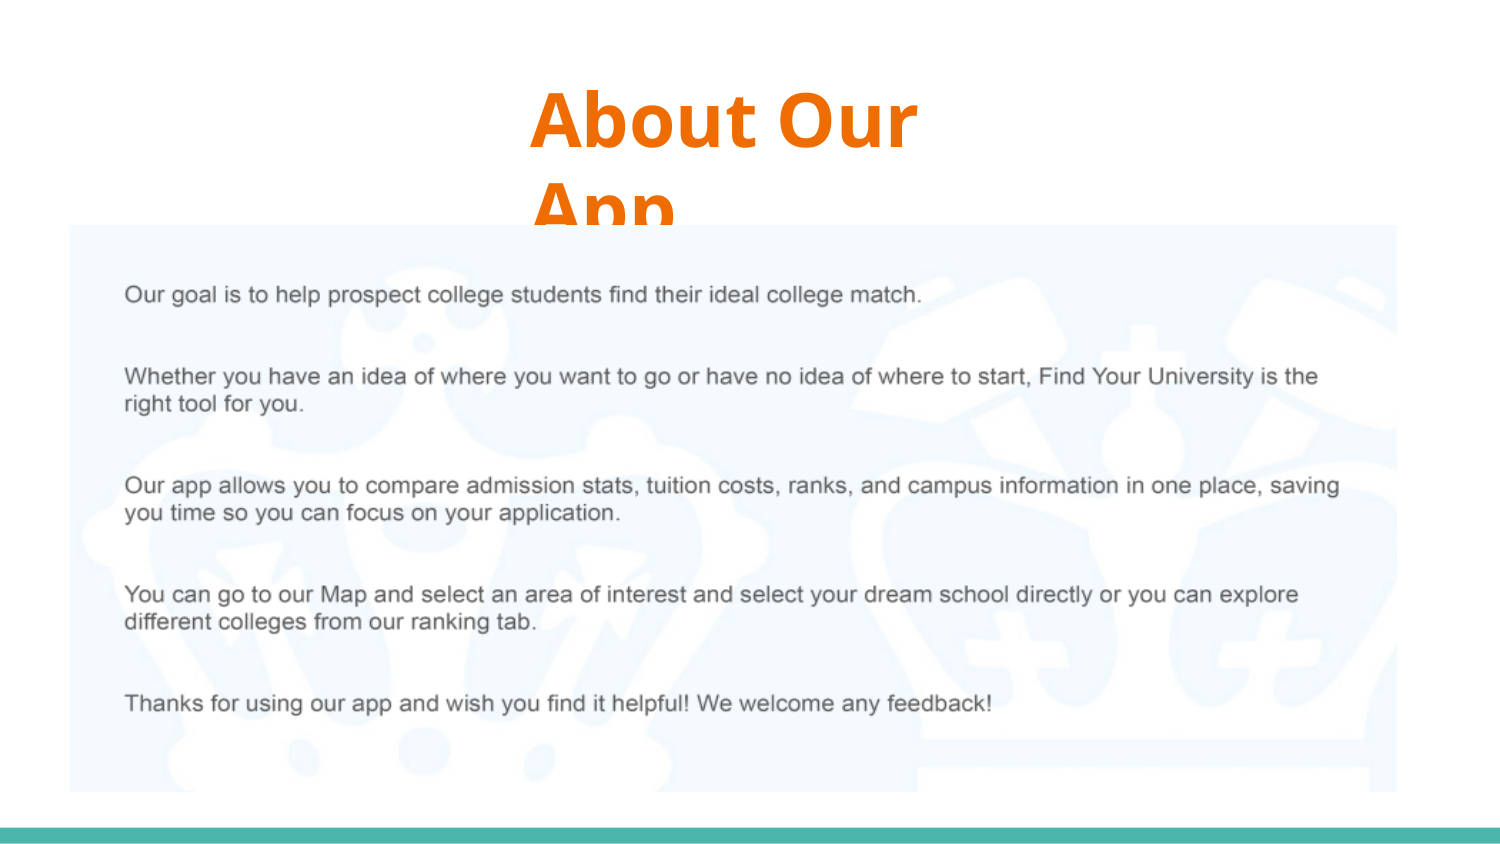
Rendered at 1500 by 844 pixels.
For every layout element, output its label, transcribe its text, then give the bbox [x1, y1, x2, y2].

title About Our App [515, 57, 952, 174]
picture [69, 224, 1398, 792]
